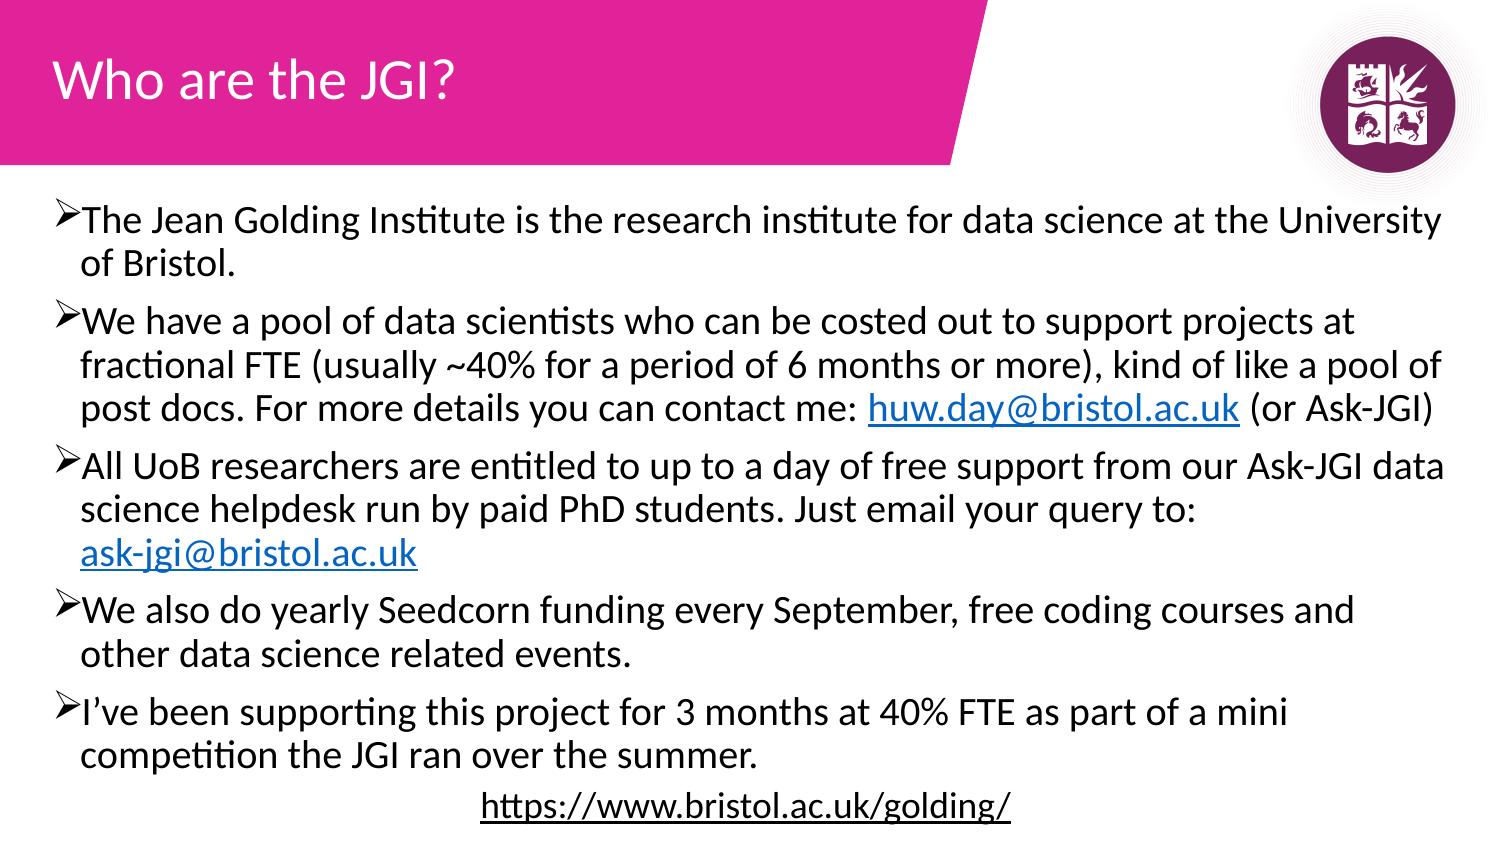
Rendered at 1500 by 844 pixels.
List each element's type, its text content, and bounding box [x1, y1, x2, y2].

picture [1284, 0, 1491, 209]
list The Jean Golding Institute is the research institute for data science at the University of Bristol. We have a pool of data scientists who can be costed out to support projects at fractional FTE (usually ~40% for a period of 6 months or more), kind of like a pool of post docs. For more details you can contact me: huw.day@bristol.ac.uk (or Ask-JGI) All UoB researchers are entitled to up to a day of free support from our Ask-JGI data science helpdesk run by paid PhD students. Just email your query to: ask-jgi@bristol.ac.uk We also do yearly Seedcorn funding every September, free coding courses and other data science related events. I’ve been supporting this project for 3 months at 40% FTE as part of a mini competition the JGI ran over the summer. [37, 191, 1463, 805]
title Who are the JGI? [37, 39, 958, 123]
text_box https://www.bristol.ac.uk/golding/ [374, 773, 1126, 834]
